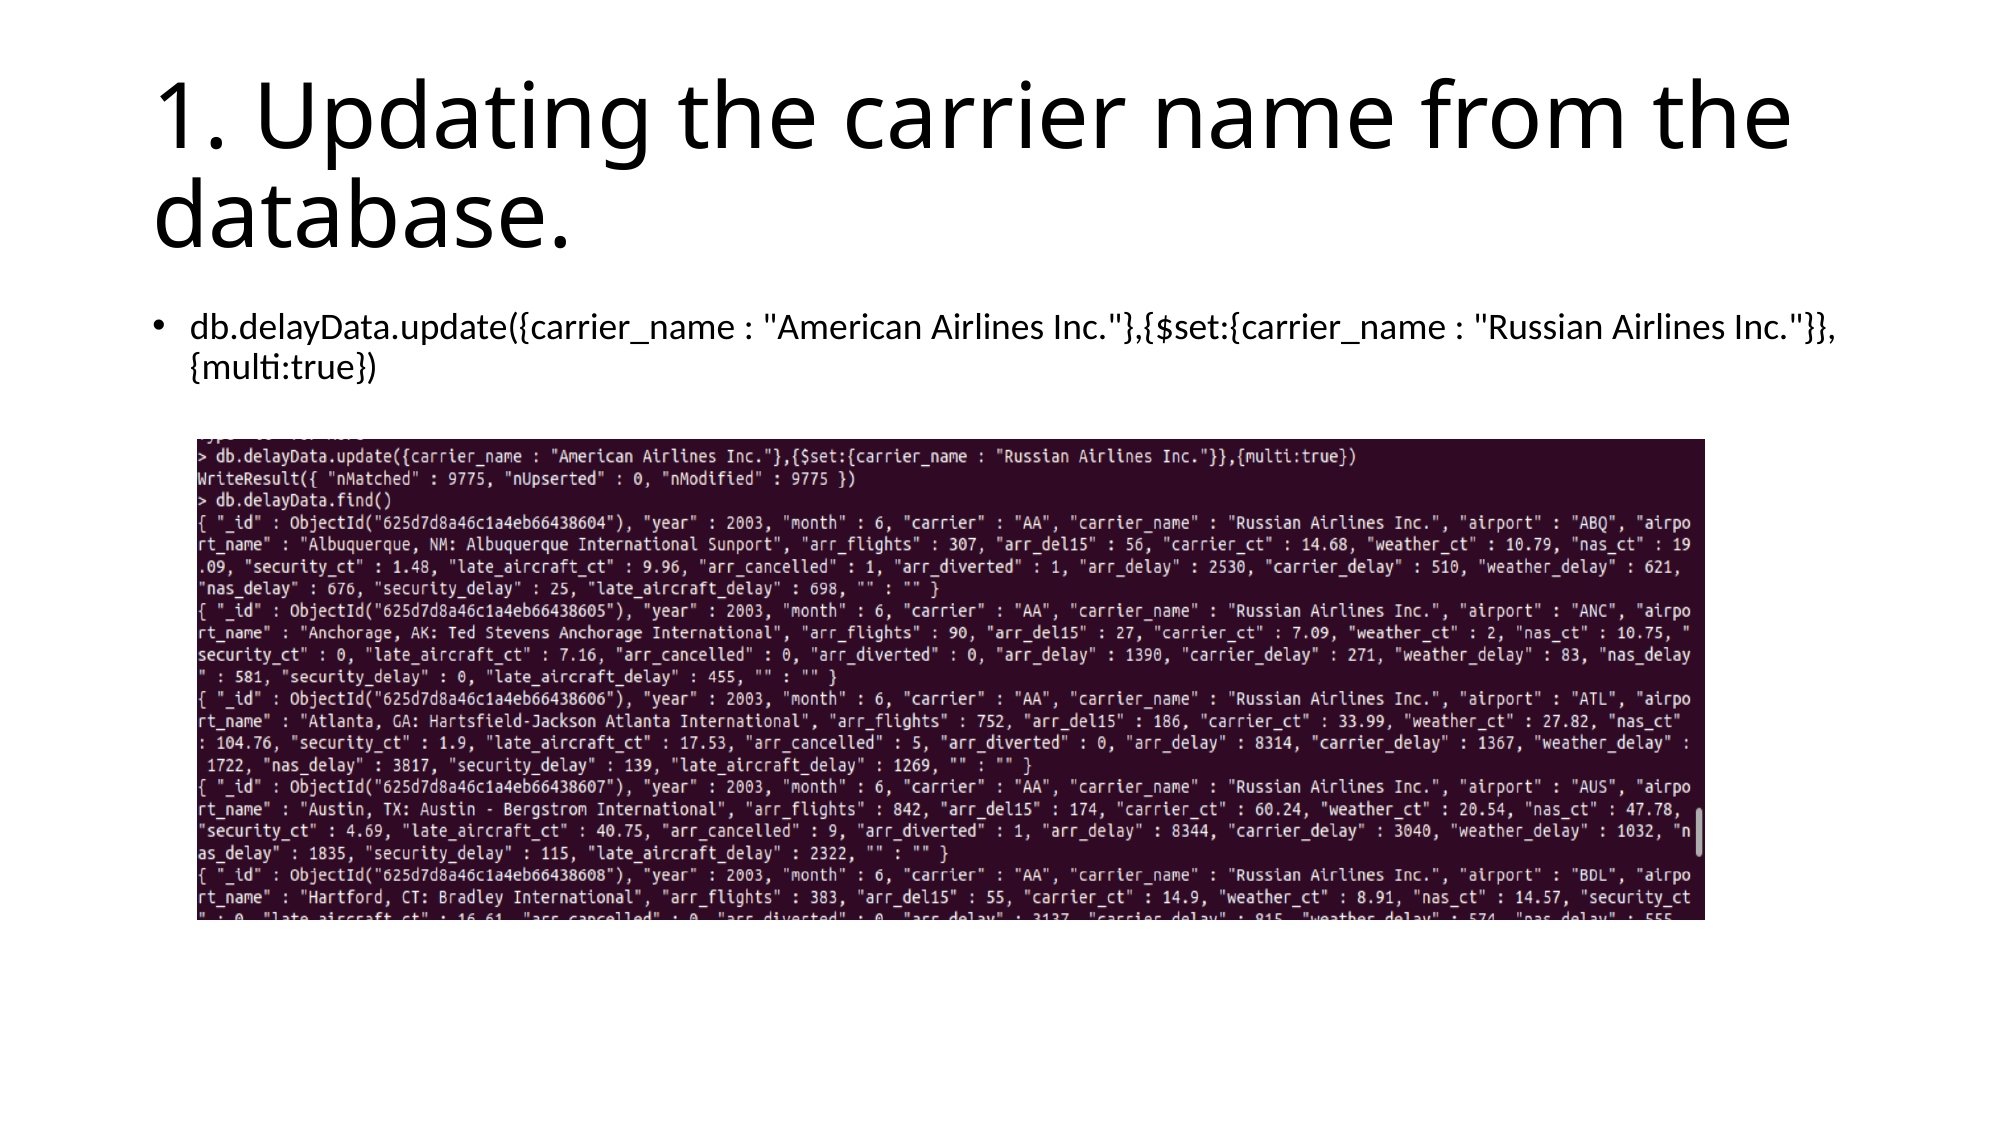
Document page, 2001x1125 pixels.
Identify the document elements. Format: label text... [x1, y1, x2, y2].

list db.delayData.update({carrier_name : "American Airlines Inc."},{$set:{carrier_name : "Russian Airlines Inc."}},{multi:true}) [137, 299, 1863, 1014]
picture [197, 439, 1705, 920]
title 1. Updating the carrier name from the database. [137, 59, 1863, 278]
